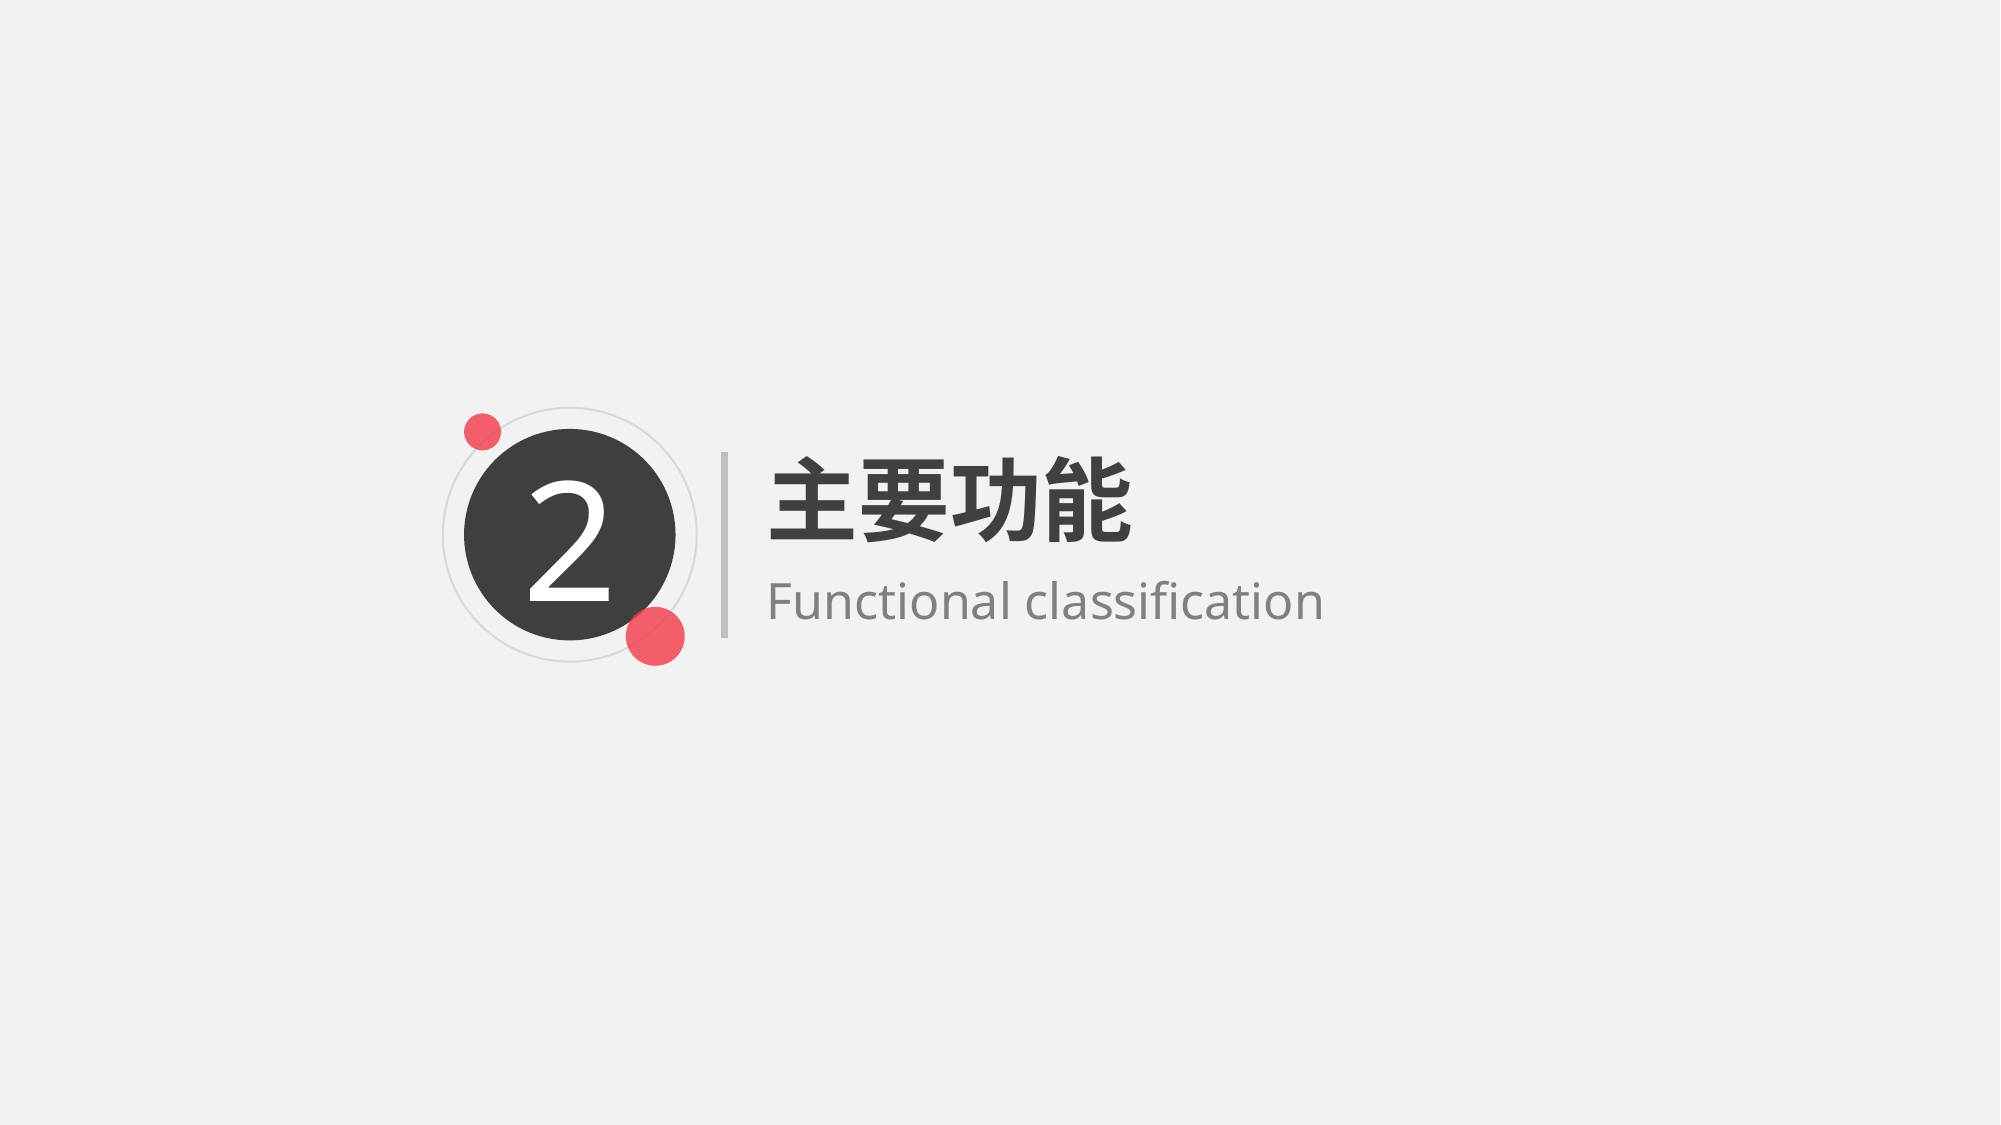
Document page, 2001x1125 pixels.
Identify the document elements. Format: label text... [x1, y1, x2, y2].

text_box Functional classification [752, 561, 1522, 637]
text_box 主要功能 [752, 435, 1522, 561]
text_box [442, 407, 697, 666]
